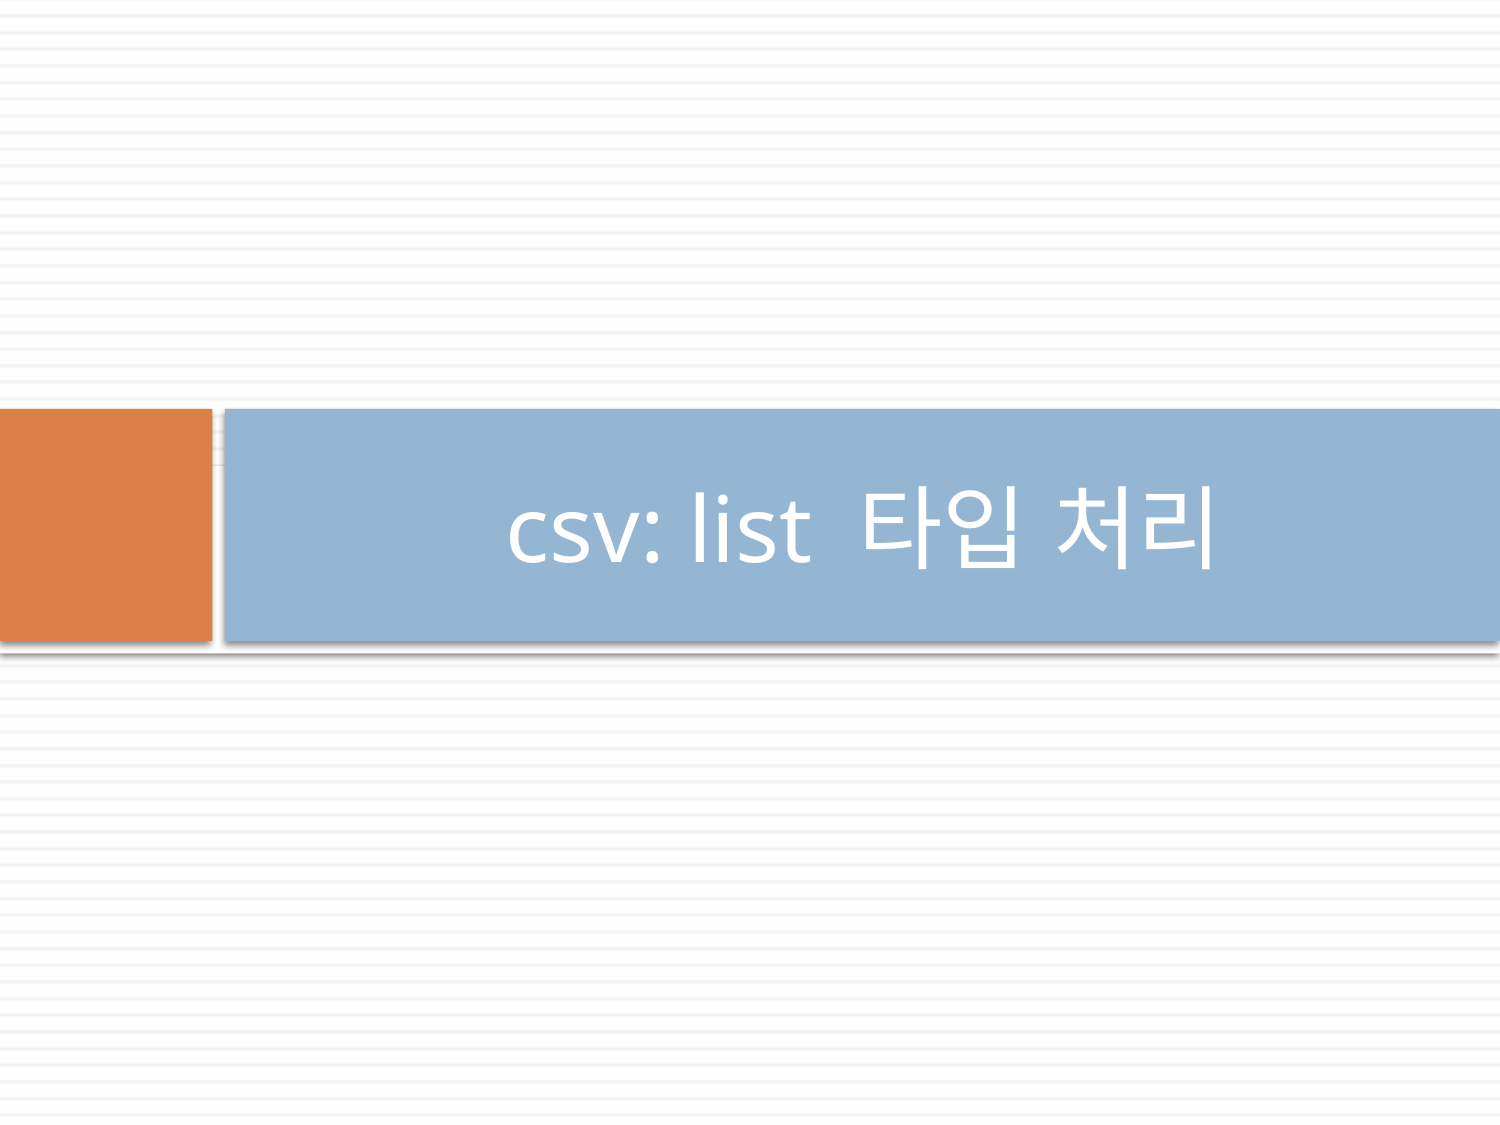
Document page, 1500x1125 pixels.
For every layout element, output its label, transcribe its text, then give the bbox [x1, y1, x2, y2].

title csv: list 타입 처리 [238, 444, 1489, 607]
